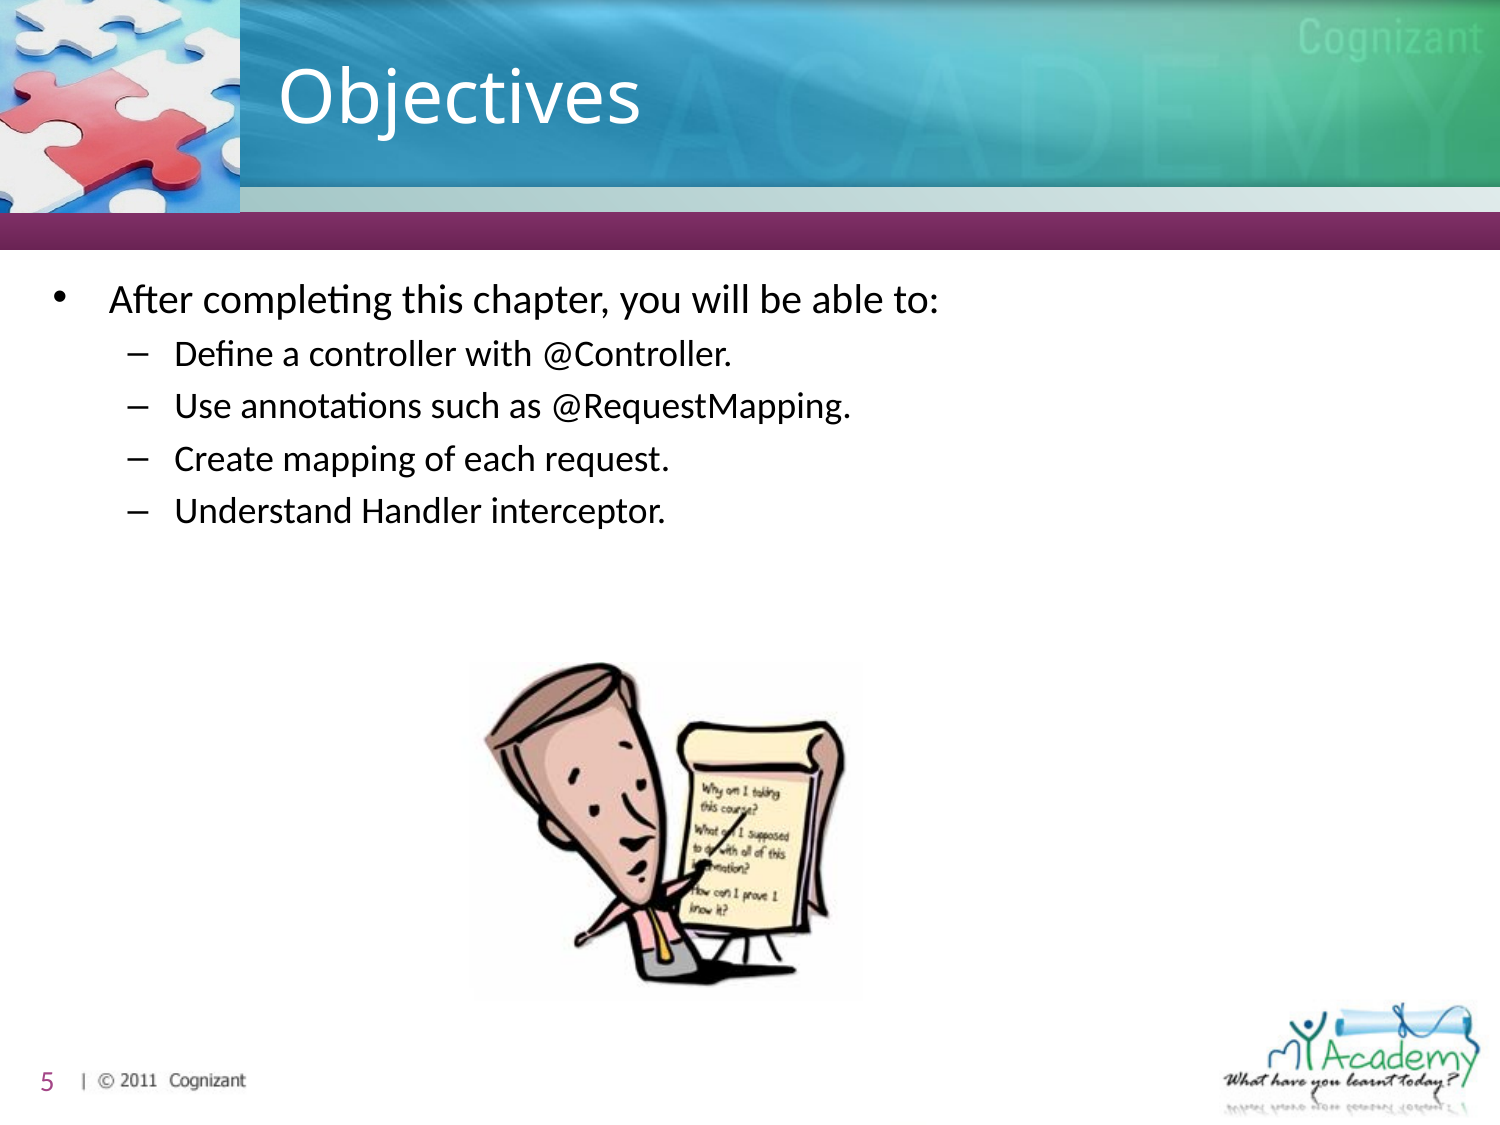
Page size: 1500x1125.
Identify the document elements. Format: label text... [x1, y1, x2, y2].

title Objectives [262, 0, 1500, 188]
slide_number 5 [24, 1054, 100, 1100]
list After completing this chapter, you will be able to: Define a controller with @Controller. Use annotations such as @RequestMapping. Create mapping of each request. Understand Handler interceptor. [37, 263, 1463, 1076]
picture [0, 0, 262, 213]
picture [0, 250, 1500, 1125]
